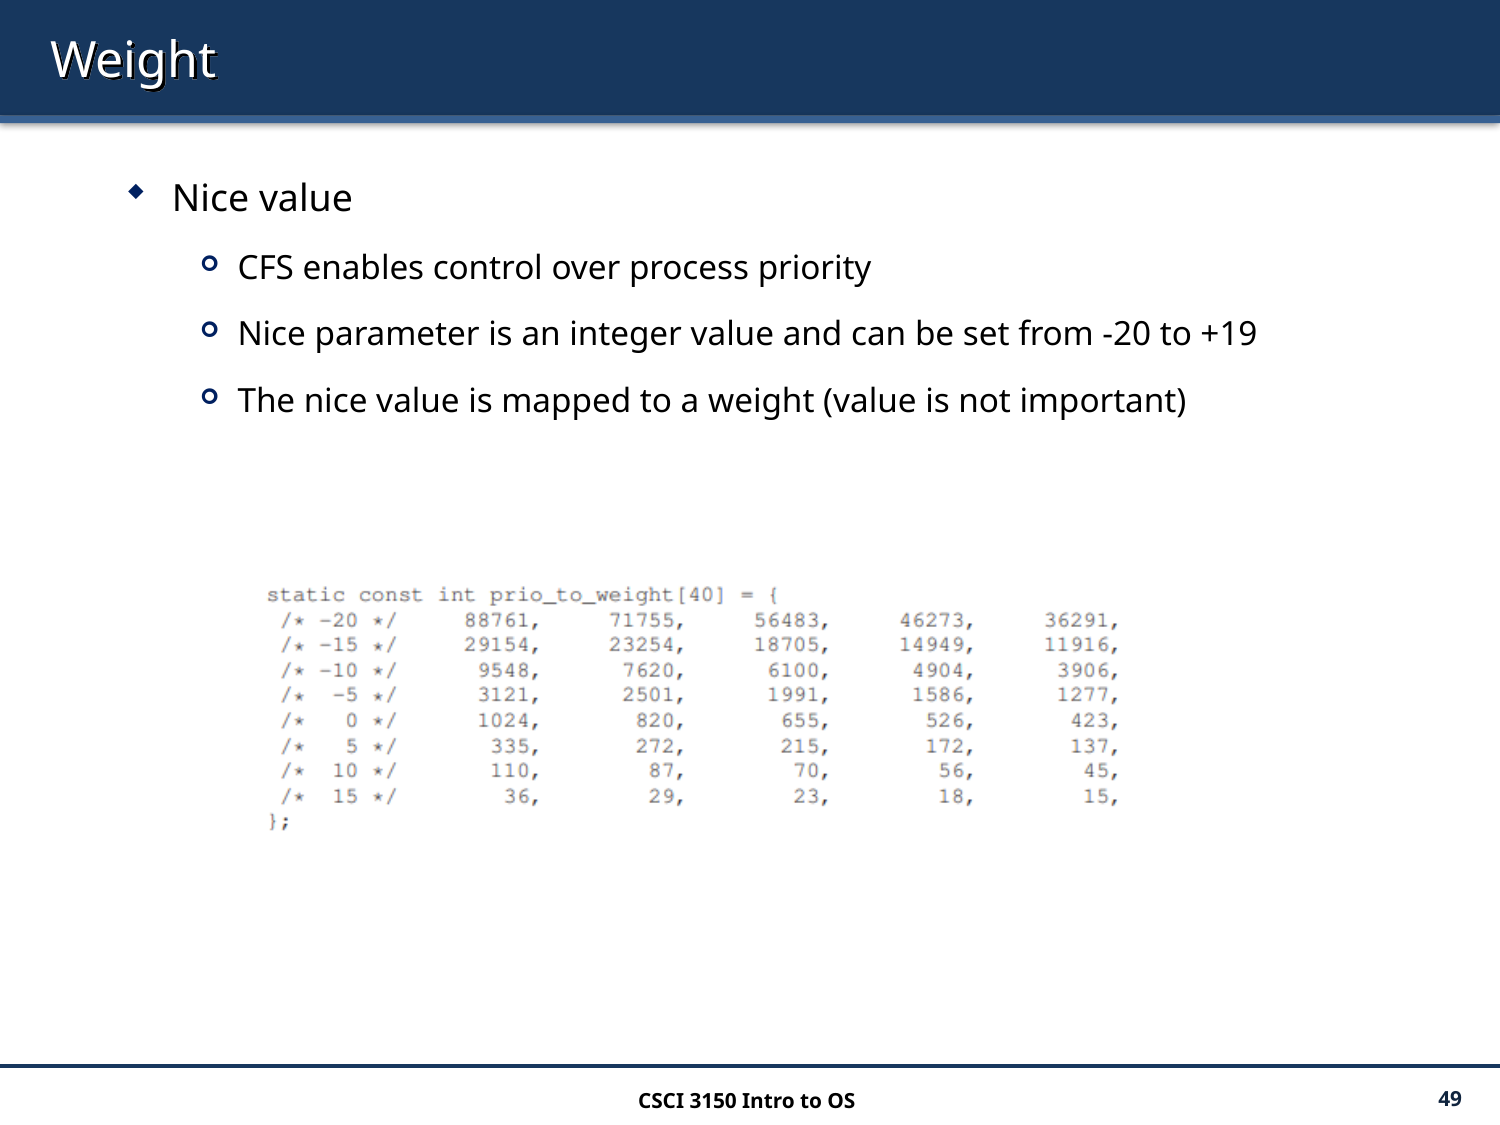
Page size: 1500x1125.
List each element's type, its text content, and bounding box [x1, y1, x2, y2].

slide_number 49 [1306, 1081, 1483, 1118]
list Nice value CFS enables control over process priority Nice parameter is an integer value and can be set from -20 to +19 The nice value is mapped to a weight (value is not important) [34, 144, 1477, 1048]
picture [250, 563, 1162, 845]
footer CSCI 3150 Intro to OS [497, 1079, 997, 1117]
title Weight [34, 8, 1477, 106]
